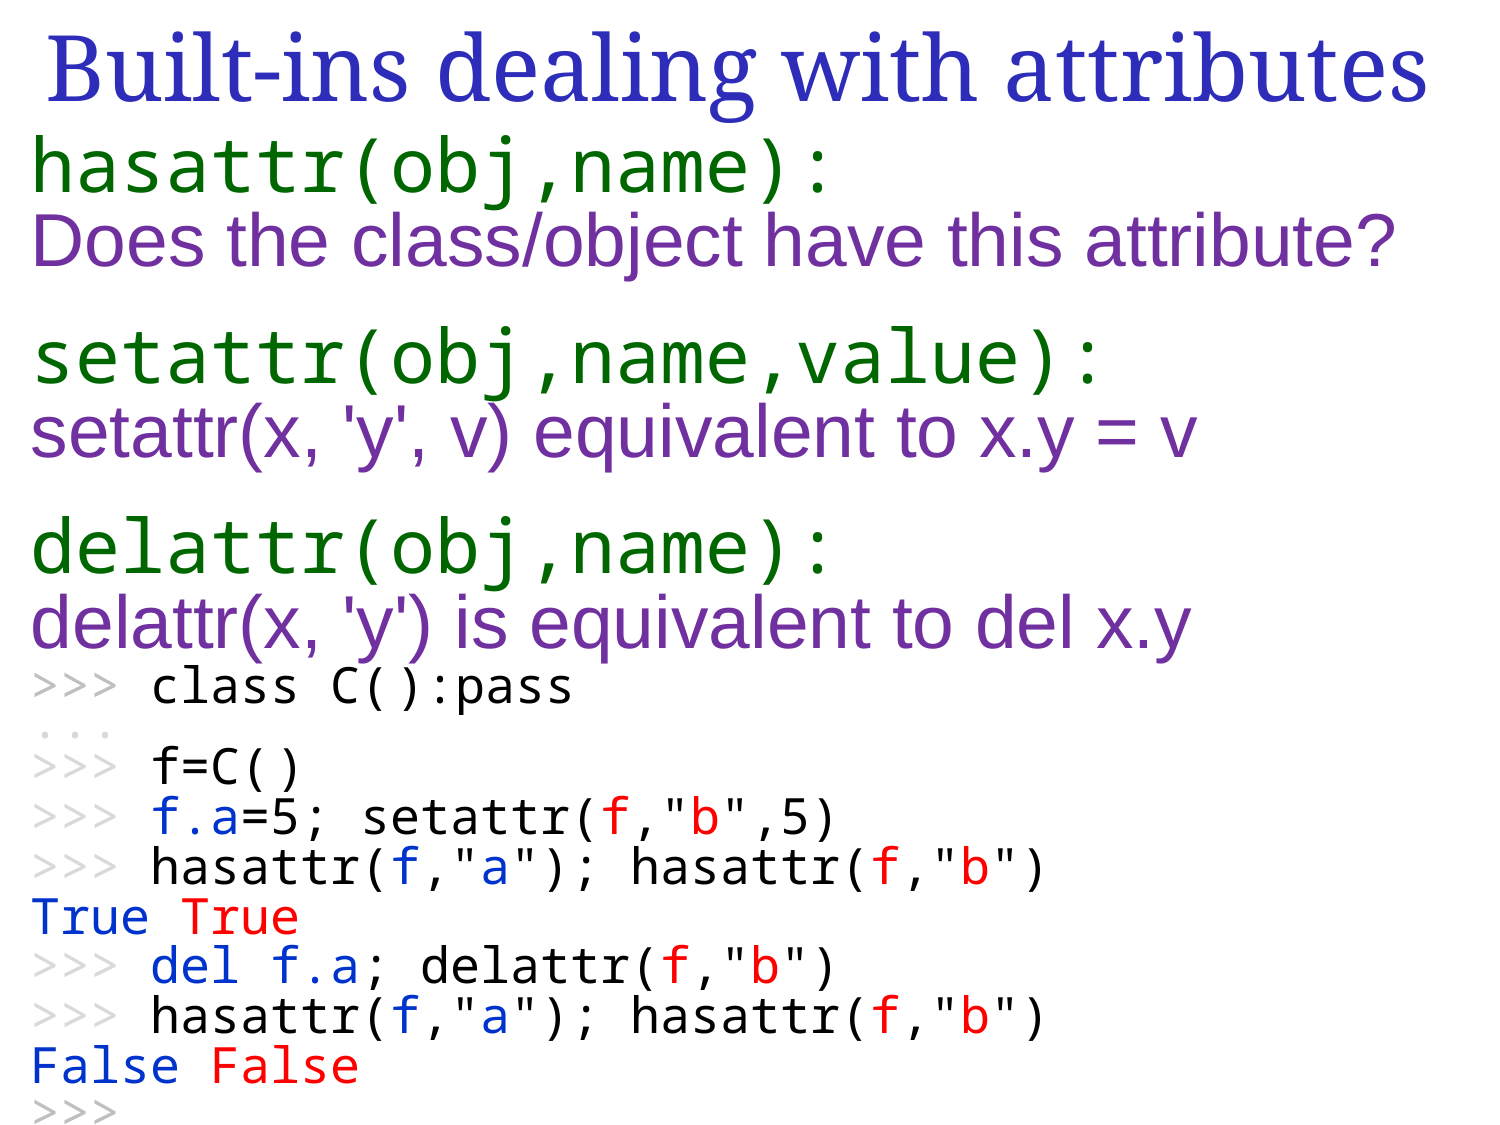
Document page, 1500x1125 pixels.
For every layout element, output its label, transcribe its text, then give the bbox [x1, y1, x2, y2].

list hasattr(obj,name): Does the class/object have this attribute? setattr(obj,name,value): setattr(x, 'y', v) equivalent to x.y = v delattr(obj,name): delattr(x, 'y') is equivalent to del x.y >>> class C( ):pass ... >>> f=C( ) >>> f.a=5; setattr(f,"b",5) >>> hasattr(f,"a"); hasattr(f,"b") True True >>> del f.a; delattr(f,"b") >>> hasattr(f,"a"); hasattr(f,"b") False False >>> [0, 172, 1497, 1125]
title Built-ins dealing with attributes [0, 0, 1500, 172]
